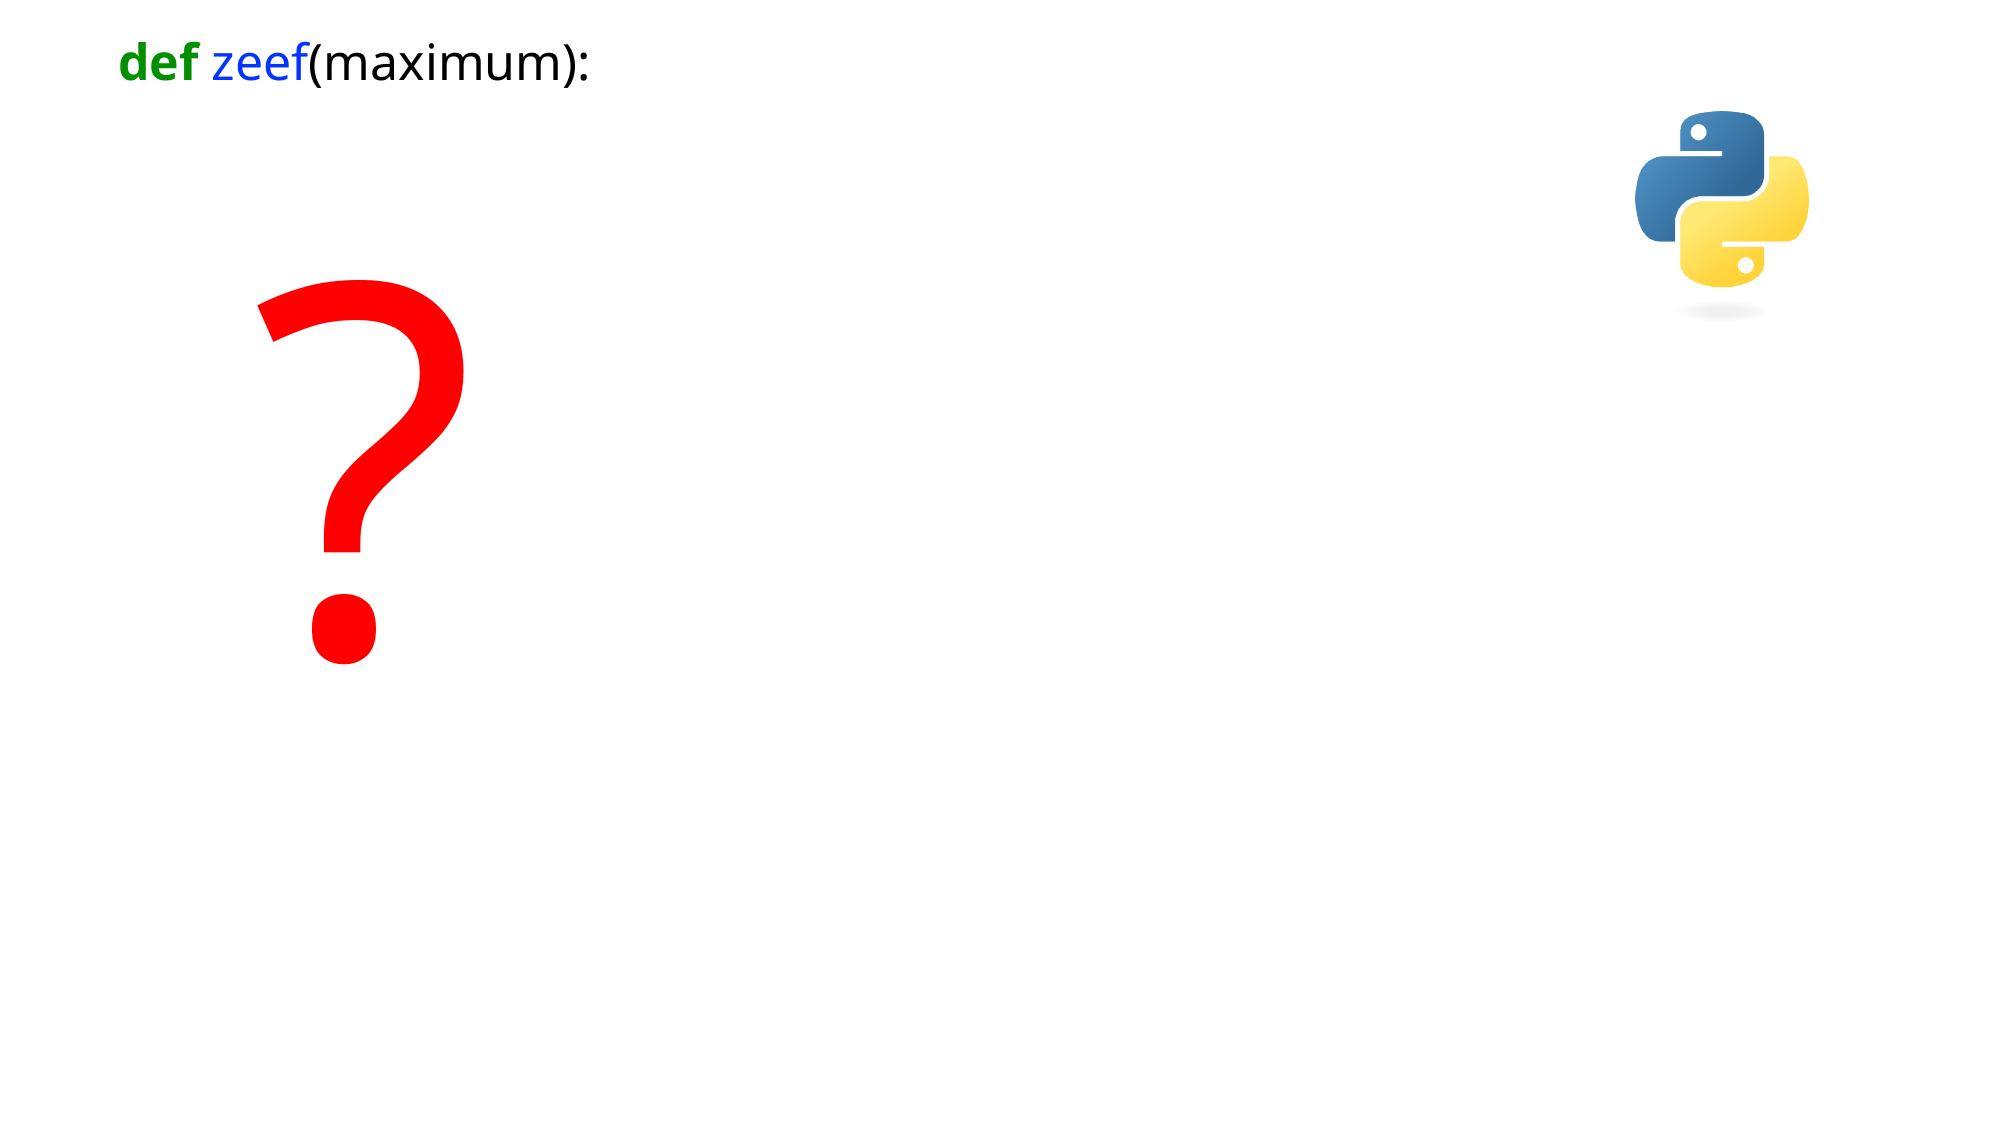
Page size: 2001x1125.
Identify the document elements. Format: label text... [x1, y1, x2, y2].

text_box ? [236, 129, 1000, 769]
picture [1634, 111, 1810, 323]
text_box def zeef(maximum): [0, 0, 2000, 121]
